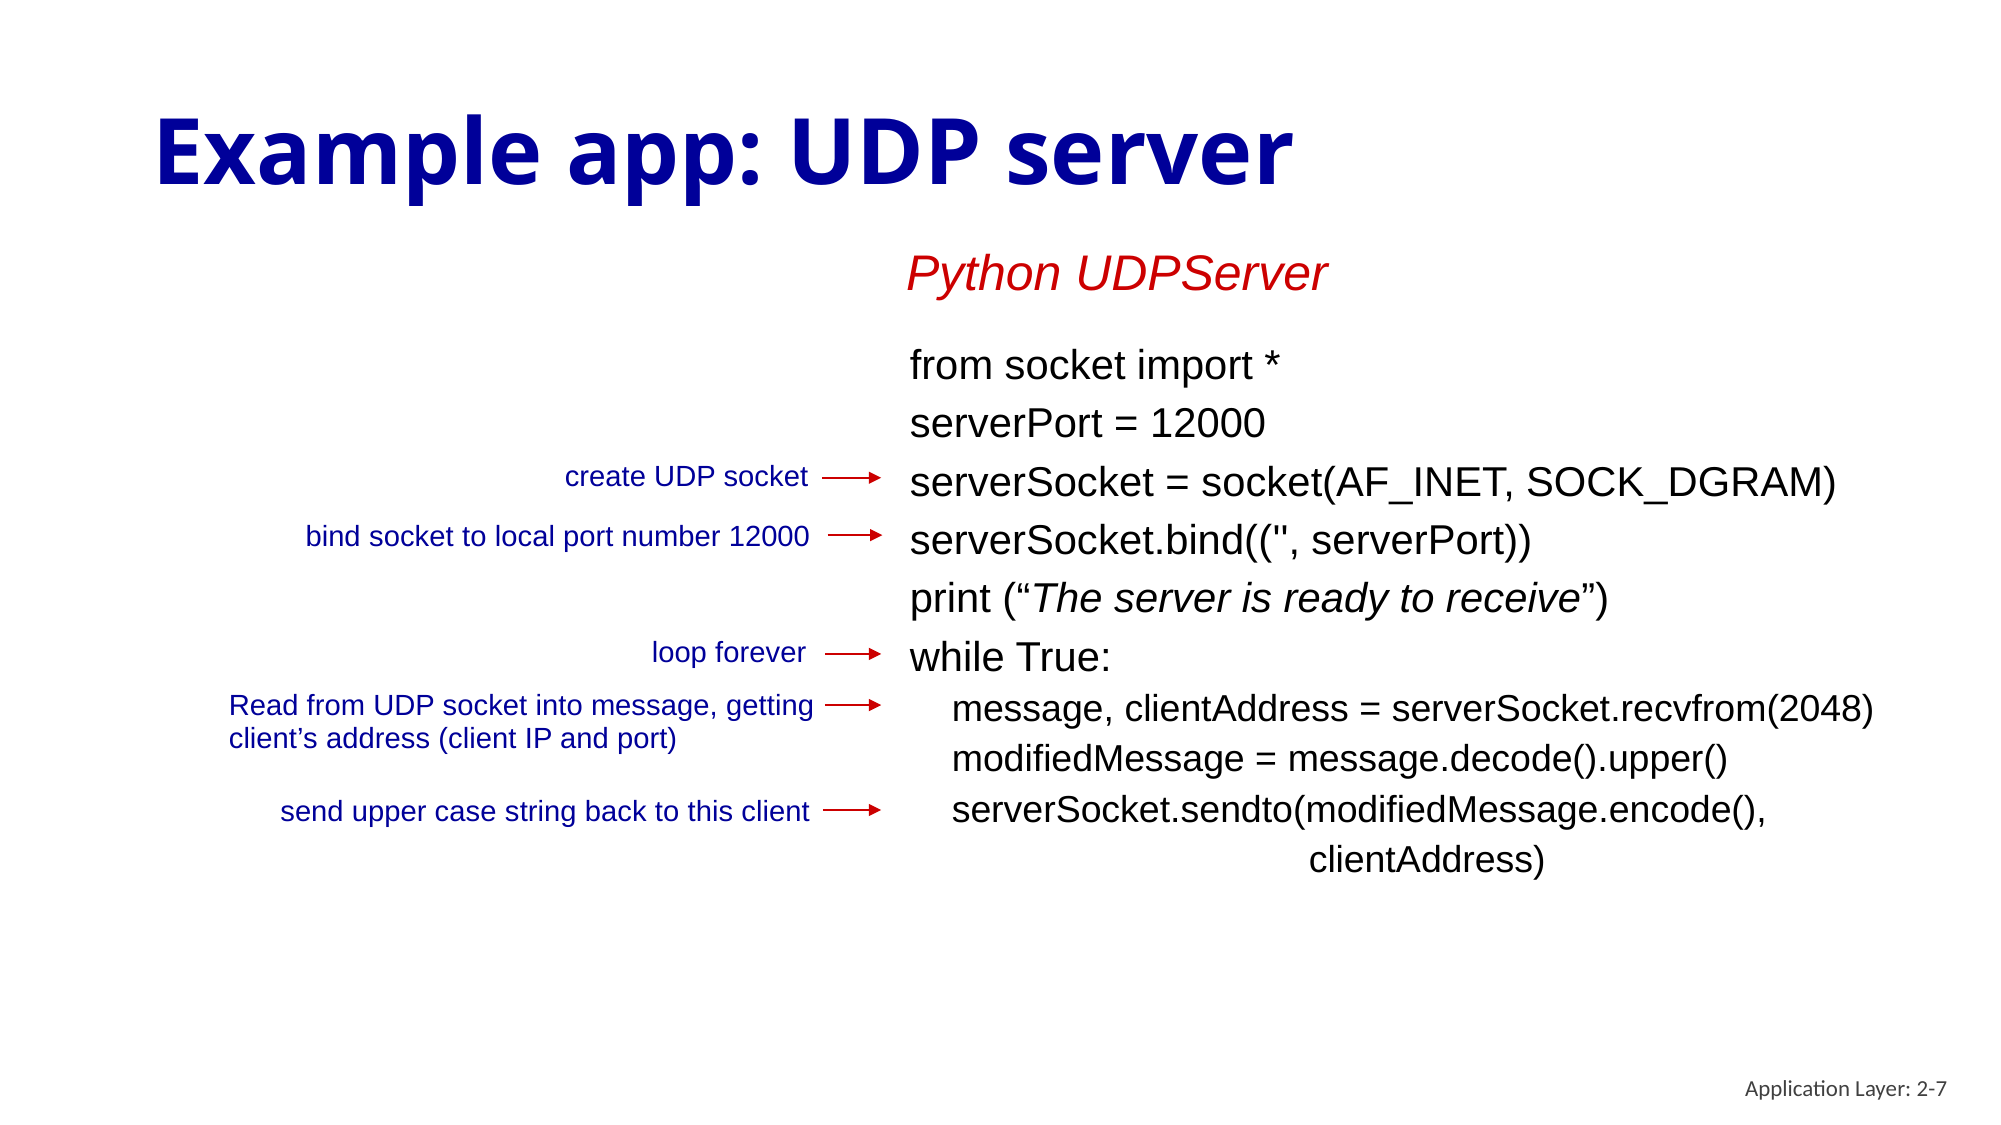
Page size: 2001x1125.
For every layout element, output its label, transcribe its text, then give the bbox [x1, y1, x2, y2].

text_box Python UDPServer [891, 233, 1343, 309]
title Example app: UDP server [137, 74, 1863, 221]
slide_number Application Layer: 2-7 [1512, 1056, 1963, 1117]
text_box from socket import * serverPort = 12000 serverSocket = socket(AF_INET, SOCK_DGRAM) serverSocket.bind(('', serverPort)) print (“The server is ready to receive”) while True: message, clientAddress = serverSocket.recvfrom(2048) modifiedMessage = message.decode().upper() serverSocket.sendto(modifiedMessage.encode(), clientAddress) [895, 321, 1890, 887]
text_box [290, 509, 883, 561]
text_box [637, 627, 882, 677]
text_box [213, 680, 882, 763]
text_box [549, 450, 970, 501]
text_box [265, 784, 896, 836]
